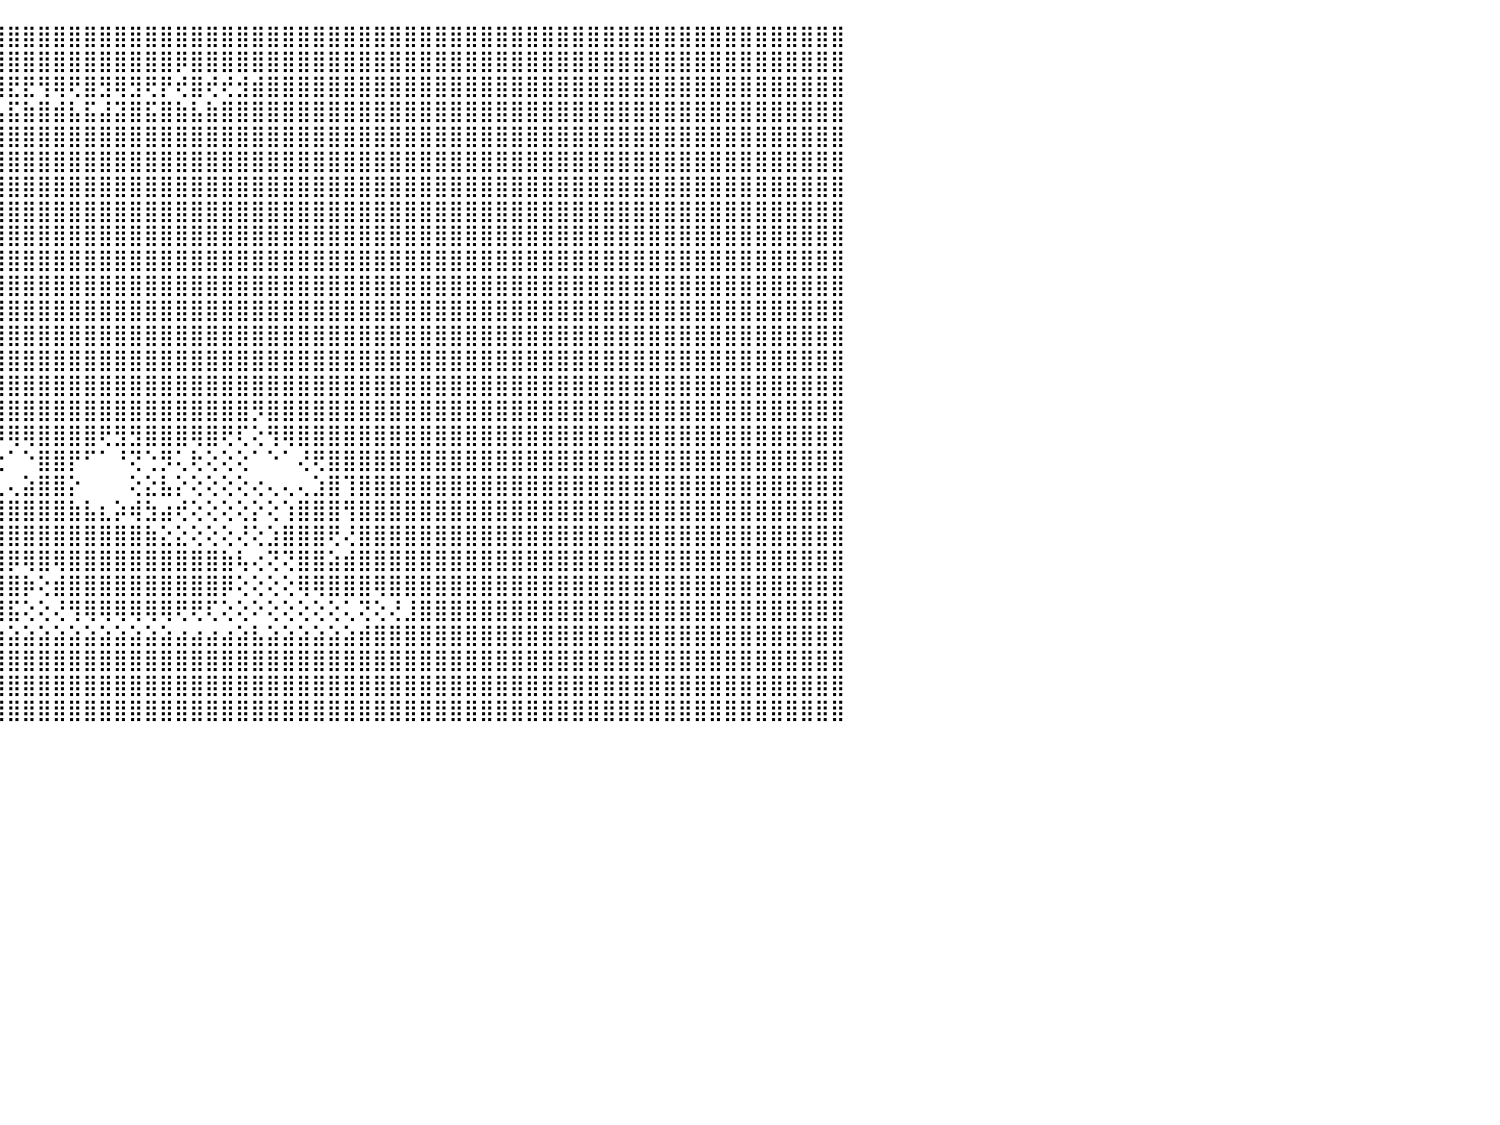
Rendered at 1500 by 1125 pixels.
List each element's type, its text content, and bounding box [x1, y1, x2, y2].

text_box ⣿⣿⣿⣿⣿⣿⣿⣿⣿⣿⣿⣿⣿⣿⣿⣿⣿⣿⣿⣿⣿⣿⣿⣿⣿⣿⣿⣿⣿⣿⣿⣿⣿⣿⣿⣿⣿⣿⣿⣿⣿⣿⣿⣿⣿⣿⣿⣿⣿⣿⣿⣿⣿⣿⣿⣿⣿⣿⣿⣿⣿⣿⣿⣿⣿⣿⣿⣿⣿⣿⣿⣿⣿⣿⣿⣿⣿⣿⣿⣿⣿⣿⣿⣿⣿⣿⣿⣿⣿⣿⣿⣿⣿⣿⣿⣿⣿⣿⣿⣿⠀ ⣿⣿⣿⣿⣿⣿⣿⣿⣿⣿⣿⣿⣿⣿⣿⣿⣿⣿⣿⣿⣿⣿⣿⣿⣿⣿⣿⣿⣿⣿⣿⣿⣿⣿⣿⣿⣿⣿⣿⢿⣿⣿⣿⣿⣿⣿⣿⣿⣿⣿⣿⣿⣿⣿⣿⣿⡿⣿⣿⣿⣿⣿⣿⣿⣿⣿⣿⣿⣿⣿⣿⣿⣿⣿⣿⣿⣿⣿⣿⣿⣿⣿⣿⣿⣿⣿⣿⣿⣿⣿⣿⣿⣿⣿⣿⣿⣿⣿⣿⣿⠀ ⣿⣿⣿⣿⣿⣿⣟⣿⡿⢻⣿⢿⢿⣿⣟⡿⣿⢿⢟⡿⢿⣟⣟⢿⢿⢟⡻⡟⣟⡿⣿⣿⢿⡿⣿⡿⢞⣿⣾⢻⢺⢟⡞⣟⣿⣟⣟⢻⢿⢟⣿⣻⢿⣻⢟⡟⢞⣿⢞⢞⣺⣾⣿⣿⣿⣿⣿⣿⣿⣿⣿⣿⣿⣿⣿⣿⣿⣿⣿⣿⣿⣿⣿⣿⣿⣿⣿⣿⣿⣿⣿⣿⣿⣿⣿⣿⣿⣿⣿⣿⠀ ⣿⣿⣿⣿⣿⣿⣴⣿⣷⣾⣯⣮⣵⣷⣽⣵⣿⣼⣿⣯⣧⣿⣿⣿⣿⣾⣽⣷⣿⣵⣿⣽⣿⣯⣿⣷⣵⣿⣧⣿⣼⣾⣯⣾⣧⣯⣷⣿⣾⣧⣯⣼⣽⣿⣯⣿⣷⣧⣷⣿⣿⣿⣿⣿⣿⣿⣿⣿⣿⣿⣿⣿⣿⣿⣿⣿⣿⣿⣿⣿⣿⣿⣿⣿⣿⣿⣿⣿⣿⣿⣿⣿⣿⣿⣿⣿⣿⣿⣿⣿⠀ ⣿⣿⣿⣿⣿⣿⣿⣿⣿⣿⣿⣿⣿⣿⣿⣿⣿⣿⣿⣿⣿⣿⣿⣿⣿⣿⣿⣿⣿⣿⣿⣿⣿⣿⣿⣿⣿⣿⣿⣿⣿⣿⣿⣿⣿⣿⣿⣿⣿⣿⣿⣿⣿⣿⣿⣿⣿⣿⣿⣿⣿⣿⣿⣿⣿⣿⣿⣿⣿⣿⣿⣿⣿⣿⣿⣿⣿⣿⣿⣿⣿⣿⣿⣿⣿⣿⣿⣿⣿⣿⣿⣿⣿⣿⣿⣿⣿⣿⣿⣿⠀ ⣿⣿⣿⣿⣿⣿⣿⣿⣿⣿⣿⣿⣿⣿⣿⣿⣿⣿⣿⣿⣿⣿⣿⣿⣿⣿⣿⣿⣿⣿⣿⣿⣿⣿⣿⣿⣿⣿⣿⣿⣿⣿⣿⣿⣿⣿⣿⣿⣿⣿⣿⣿⣿⣿⣿⣿⣿⣿⣿⣿⣿⣿⣿⣿⣿⣿⣿⣿⣿⣿⣿⣿⣿⣿⣿⣿⣿⣿⣿⣿⣿⣿⣿⣿⣿⣿⣿⣿⣿⣿⣿⣿⣿⣿⣿⣿⣿⣿⣿⣿⠀ ⣿⣿⣿⣿⣿⣿⣿⣿⣿⣿⣿⣿⣿⣿⣿⣿⣿⣿⣿⣿⣿⣿⣿⣿⣿⣿⣿⣿⣿⣿⣿⣿⣿⣿⣿⣿⣿⣿⣿⣿⣿⣿⣿⣿⣿⣿⣿⣿⣿⣿⣿⣿⣿⣿⣿⣿⣿⣿⣿⣿⣿⣿⣿⣿⣿⣿⣿⣿⣿⣿⣿⣿⣿⣿⣿⣿⣿⣿⣿⣿⣿⣿⣿⣿⣿⣿⣿⣿⣿⣿⣿⣿⣿⣿⣿⣿⣿⣿⣿⣿⠀ ⣿⣿⣿⣿⣿⣿⣿⣿⣿⣿⣿⣿⣿⣿⣿⣿⣿⣿⣿⣿⣿⣿⣿⣿⣿⣿⣿⣿⣿⣿⣿⣿⣿⣿⣿⣿⣿⣿⣿⣿⣿⣿⣿⣿⣿⣿⣿⣿⣿⣿⣿⣿⣿⣿⣿⣿⣿⣿⣿⣿⣿⣿⣿⣿⣿⣿⣿⣿⣿⣿⣿⣿⣿⣿⣿⣿⣿⣿⣿⣿⣿⣿⣿⣿⣿⣿⣿⣿⣿⣿⣿⣿⣿⣿⣿⣿⣿⣿⣿⣿⠀ ⣿⣿⣿⣿⣿⣿⣿⣿⣿⣿⣿⣿⣿⣿⣿⣿⣿⣿⣿⣿⣿⣿⣿⣿⣿⣿⣿⣿⣿⣿⣿⣿⣿⣿⣿⣿⣿⣿⣿⣿⣿⣿⣿⣿⣿⣿⣿⣿⣿⣿⣿⣿⣿⣿⣿⣿⣿⣿⣿⣿⣿⣿⣿⣿⣿⣿⣿⣿⣿⣿⣿⣿⣿⣿⣿⣿⣿⣿⣿⣿⣿⣿⣿⣿⣿⣿⣿⣿⣿⣿⣿⣿⣿⣿⣿⣿⣿⣿⣿⣿⠀ ⣿⣿⣿⣿⣿⣿⣿⣿⣿⣿⣿⣿⣿⣿⣿⣿⣿⣿⣿⣿⣿⣿⣿⣿⣿⣿⣿⣿⣿⣿⣿⣿⣿⣿⣿⣿⣿⣿⣿⣿⣿⣿⣿⣿⣿⣿⣿⣿⣿⣿⣿⣿⣿⣿⣿⣿⣿⣿⣿⣿⣿⣿⣿⣿⣿⣿⣿⣿⣿⣿⣿⣿⣿⣿⣿⣿⣿⣿⣿⣿⣿⣿⣿⣿⣿⣿⣿⣿⣿⣿⣿⣿⣿⣿⣿⣿⣿⣿⣿⣿⠀ ⣿⣿⣿⣿⣿⣿⣿⣿⣿⣿⣿⣿⣿⣿⣿⣿⣿⣿⣿⣿⣿⣿⣿⣿⣿⣿⣿⣿⣿⣿⣿⣿⣿⣿⣿⣿⣿⣿⣿⣿⣿⣿⣿⣿⣿⣿⣿⣿⣿⣿⣿⣿⣿⣿⣿⣿⣿⣿⣿⣿⣿⣿⣿⣿⣿⣿⣿⣿⣿⣿⣿⣿⣿⣿⣿⣿⣿⣿⣿⣿⣿⣿⣿⣿⣿⣿⣿⣿⣿⣿⣿⣿⣿⣿⣿⣿⣿⣿⣿⣿⠀ ⣿⣿⣿⣿⣿⣿⣿⣿⣿⣿⣿⣿⣿⣿⣿⣿⣿⣿⣿⣿⣿⣿⣿⣿⣿⣿⣿⣿⣿⣿⣿⣿⣿⣿⣿⣿⣿⣿⣿⣿⣿⣿⣿⣿⣿⣿⣿⣿⣿⣿⣿⣿⣿⣿⣿⣿⣿⣿⣿⣿⣿⣿⣿⣿⣿⣿⣿⣿⣿⣿⣿⣿⣿⣿⣿⣿⣿⣿⣿⣿⣿⣿⣿⣿⣿⣿⣿⣿⣿⣿⣿⣿⣿⣿⣿⣿⣿⣿⣿⣿⠀ ⣿⣿⣿⣿⣿⣿⣿⣿⣿⣿⣿⣿⣿⣿⣿⣿⣿⣿⣿⣿⣿⣿⣿⣿⣿⣿⣿⣿⣿⣿⣿⣿⣿⣿⣿⣿⣿⣿⣿⣿⣿⣿⣿⣿⣿⣿⣿⣿⣿⣿⣿⣿⣿⣿⣿⣿⣿⣿⣿⣿⣿⣿⣿⣿⣿⣿⣿⣿⣿⣿⣿⣿⣿⣿⣿⣿⣿⣿⣿⣿⣿⣿⣿⣿⣿⣿⣿⣿⣿⣿⣿⣿⣿⣿⣿⣿⣿⣿⣿⣿⠀ ⣿⣿⣿⣿⣿⣿⣿⣿⣿⣿⣿⣿⣿⣿⣿⣿⣿⣿⣿⣿⣿⣿⣿⣿⣿⣿⣿⣿⣿⣿⣿⣿⣿⣿⣿⣿⣿⣿⣿⣿⣿⣿⣿⣿⣿⣿⣿⣿⣿⣿⣿⣿⣿⣿⣿⣿⣿⣿⣿⣿⣿⣿⣿⣿⣿⣿⣿⣿⣿⣿⣿⣿⣿⣿⣿⣿⣿⣿⣿⣿⣿⣿⣿⣿⣿⣿⣿⣿⣿⣿⣿⣿⣿⣿⣿⣿⣿⣿⣿⣿⠀ ⣿⣿⣿⣿⣿⣿⣿⣿⣿⣿⣿⣿⣿⣿⣿⣿⣿⣿⣿⣿⣿⣿⣿⣿⣿⣿⣿⣿⣿⣿⣿⣿⣿⣿⣿⣿⣿⣿⣿⣿⣿⣿⣿⣿⣿⣿⣿⣿⣿⣿⣿⣿⣿⣿⣿⣿⣿⣿⣿⣿⣿⣿⣿⣿⣿⣿⣿⣿⣿⣿⣿⣿⣿⣿⣿⣿⣿⣿⣿⣿⣿⣿⣿⣿⣿⣿⣿⣿⣿⣿⣿⣿⣿⣿⣿⣿⣿⣿⣿⣿⠀ ⣿⣿⣿⣿⣿⣿⣿⣿⣿⣿⣿⣿⣿⣿⣿⣿⣿⣿⣿⣿⣿⣿⣿⣿⣿⣿⣿⣿⣿⣿⣿⣿⣿⣿⣿⣿⣿⣿⣿⣿⡿⢿⢿⣿⣿⣿⣿⣿⣿⣿⣿⣿⣿⣿⣿⣿⣿⣿⣿⣿⣿⡻⣿⣿⣿⣿⣿⣿⣿⣿⣿⣿⣿⣿⣿⣿⣿⣿⣿⣿⣿⣿⣿⣿⣿⣿⣿⣿⣿⣿⣿⣿⣿⣿⣿⣿⣿⣿⣿⣿⠀ ⣿⣿⣿⣿⣿⣿⣿⣿⣿⣿⣿⣿⣿⣿⣿⣿⣿⣿⣿⣿⣿⣿⣿⣿⣿⣿⣿⣿⣿⣿⣿⣿⣿⣿⣿⣿⣿⣿⡿⢕⢕⢕⣱⣿⡿⢿⢿⣿⣿⣿⣿⢟⣻⣻⣿⣿⣿⢿⣿⢟⢏⢕⢻⢿⣿⣿⣿⣿⣿⣿⣿⣿⣿⣿⣿⣿⣿⣿⣿⣿⣿⣿⣿⣿⣿⣿⣿⣿⣿⣿⣿⣿⣿⣿⣿⣿⣿⣿⣿⣿⠀ ⣿⣿⣿⣿⣿⣿⣿⣿⣿⣿⣿⣿⣿⣿⣿⣿⣿⣿⣿⣿⣿⣿⣿⣿⣿⣿⣿⣿⣿⣿⣿⣿⣿⣿⣿⣿⣿⣿⣷⣕⣕⣵⣿⣟⢑⠁⠑⣿⣿⡟⠋⠁⠘⢝⢑⡻⢅⢗⢕⢕⢕⠁⠑⠁⢜⢟⣿⣿⣿⣿⣿⣿⣿⣿⣿⣿⣿⣿⣿⣿⣿⣿⣿⣿⣿⣿⣿⣿⣿⣿⣿⣿⣿⣿⣿⣿⣿⣿⣿⣿⠀ ⣿⣿⣿⣿⣿⣿⣿⣿⣿⣿⣿⣿⣿⣿⣿⣿⣿⣿⣿⣿⣿⣿⣿⣿⣿⣿⣿⣿⣿⣿⣿⣿⣿⣿⣿⣿⣿⣿⣿⣿⣿⣿⣿⣕⢀⢄⣵⣿⣿⡕⠀⠀⠀⢕⣕⣧⡕⢕⢕⢕⢕⢔⢄⢄⢄⣱⣿⢹⣿⣿⣿⣿⣿⣿⣿⣿⣿⣿⣿⣿⣿⣿⣿⣿⣿⣿⣿⣿⣿⣿⣿⣿⣿⣿⣿⣿⣿⣿⣿⣿⠀ ⣿⣿⣿⣿⣿⣿⣿⣿⣿⣿⣿⣿⣿⣿⣿⣿⣿⣿⣿⣿⣿⣿⣿⣿⣿⣿⣿⣿⣿⣿⣿⣿⣿⣿⣿⣿⣿⣿⣿⣿⣿⣿⣿⣿⣿⣿⣿⣿⣿⣷⣧⣆⡵⢾⣳⣴⢞⢕⢕⢕⢕⡕⢕⢱⣿⣿⣿⢻⣿⣿⣿⣿⣿⣿⣿⣿⣿⣿⣿⣿⣿⣿⣿⣿⣿⣿⣿⣿⣿⣿⣿⣿⣿⣿⣿⣿⣿⣿⣿⣿⠀ ⣿⣿⣿⣿⣿⣿⣿⣿⣿⣿⣿⣿⣿⣿⣿⣿⣿⣿⣿⣿⣿⣿⣿⣿⣿⣿⣿⣿⣿⣿⣿⣿⣿⣿⣿⣿⣿⣿⣿⣿⣿⣿⣿⣿⣿⣿⣿⣿⣿⣿⣿⣿⣿⣿⣷⣕⣕⢕⢕⢕⢜⢕⣱⣿⣿⣿⢟⢜⣿⣿⣿⣿⣿⣿⣿⣿⣿⣿⣿⣿⣿⣿⣿⣿⣿⣿⣿⣿⣿⣿⣿⣿⣿⣿⣿⣿⣿⣿⣿⣿⠀ ⣿⣿⣿⣿⣿⣿⣿⣿⣿⣿⣿⣿⣿⣿⣿⣿⣿⣿⣿⣿⣿⣿⣿⣿⣿⣿⣿⣿⣿⣿⣿⣿⣿⣿⣿⣿⣿⣿⣿⣿⣿⣿⣿⣿⣿⡿⢿⣿⢿⣿⣿⣿⣿⣿⣿⣿⣿⣿⣿⣷⢧⢔⢝⢝⣿⣿⣵⣾⣿⣿⣿⣿⣿⣿⣿⣿⣿⣿⣿⣿⣿⣿⣿⣿⣿⣿⣿⣿⣿⣿⣿⣿⣿⣿⣿⣿⣿⣿⣿⣿⠀ ⣿⣿⣿⣿⣿⣿⣿⣿⣿⣿⣿⣿⣿⣿⣿⣿⣿⣿⣿⣿⣿⣿⣿⣿⣿⣿⣿⣿⣿⣿⣿⣿⣿⣿⣿⣿⣿⣿⡿⢟⢻⣿⣿⣿⣿⣿⡷⢕⣾⣿⣿⣿⣿⣿⣿⣿⣿⣿⣿⡿⢕⢕⢕⢕⢿⢿⣿⣿⣿⢿⣿⣿⣿⣿⣿⣿⣿⣿⣿⣿⣿⣿⣿⣿⣿⣿⣿⣿⣿⣿⣿⣿⣿⣿⣿⣿⣿⣿⣿⣿⠀ ⣿⣿⣿⣿⣿⣿⣿⣿⣿⣿⣿⣿⣿⣿⣿⣿⣿⣿⣿⣿⣿⣿⣿⣿⣿⣿⣿⣿⣿⣿⣿⣿⣿⣿⣿⣿⣿⣟⢕⢕⠕⢕⣹⣿⣿⣯⢕⢕⢜⢻⢿⢿⢿⢿⢿⢿⢟⢟⢏⢕⢕⠕⢕⢕⢕⢕⢕⢅⢝⢕⢜⣸⣿⣿⣿⣿⣿⣿⣿⣿⣿⣿⣿⣿⣿⣿⣿⣿⣿⣿⣿⣿⣿⣿⣿⣿⣿⣿⣿⣿⠀ ⣿⣿⣿⣿⣿⣿⣿⣿⣿⣿⣿⣿⣿⣿⣿⣿⣿⣿⣿⣿⣿⣿⣿⣿⣿⣿⣿⣿⣿⣿⣿⣿⣿⣿⣿⣿⣿⣿⣷⣷⣷⣷⣷⣷⣵⣵⣵⣵⣵⣵⣵⣵⣵⣵⣵⣵⣴⣴⣴⣴⣵⣧⣵⣵⣵⣵⣵⣵⣾⣿⣿⣿⣿⣿⣿⣿⣿⣿⣿⣿⣿⣿⣿⣿⣿⣿⣿⣿⣿⣿⣿⣿⣿⣿⣿⣿⣿⣿⣿⣿⠀ ⣿⣿⣿⣿⣿⣿⣿⣿⣿⣿⣿⣿⣿⣿⣿⣿⣿⣿⣿⣿⣿⣿⣿⣿⣿⣿⣿⣿⣿⣿⣿⣿⣿⣿⣿⣿⣿⣿⣿⣿⣿⣿⣿⣿⣿⣿⣿⣿⣿⣿⣿⣿⣿⣿⣿⣿⣿⣿⣿⣿⣿⣿⣿⣿⣿⣿⣿⣿⣿⣿⣿⣿⣿⣿⣿⣿⣿⣿⣿⣿⣿⣿⣿⣿⣿⣿⣿⣿⣿⣿⣿⣿⣿⣿⣿⣿⣿⣿⣿⣿⠀ ⣿⣿⣿⣿⣿⣿⣿⣿⣿⣿⣿⣿⣿⣿⣿⣿⣿⣿⣿⣿⣿⣿⣿⣿⣿⣿⣿⣿⣿⣿⣿⣿⣿⣿⣿⣿⣿⣿⣿⣿⣿⣿⣿⣿⣿⣿⣿⣿⣿⣿⣿⣿⣿⣿⣿⣿⣿⣿⣿⣿⣿⣿⣿⣿⣿⣿⣿⣿⣿⣿⣿⣿⣿⣿⣿⣿⣿⣿⣿⣿⣿⣿⣿⣿⣿⣿⣿⣿⣿⣿⣿⣿⣿⣿⣿⣿⣿⣿⣿⣿⠀ ⣿⣿⣿⣿⣿⣿⣿⣿⣿⣿⣿⣿⣿⣿⣿⣿⣿⣿⣿⣿⣿⣿⣿⣿⣿⣿⣿⣿⣿⣿⣿⣿⣿⣿⣿⣿⣿⣿⣿⣿⣿⣿⣿⣿⣿⣿⣿⣿⣿⣿⣿⣿⣿⣿⣿⣿⣿⣿⣿⣿⣿⣿⣿⣿⣿⣿⣿⣿⣿⣿⣿⣿⣿⣿⣿⣿⣿⣿⣿⣿⣿⣿⣿⣿⣿⣿⣿⣿⣿⣿⣿⣿⣿⣿⣿⣿⣿⣿⣿⣿⠀ ⠀⠀⠀⠀⠀⠀⠀⠀⠀⠀⠀⠀⠀⠀⠀⠀⠀⠀⠀⠀⠀⠀⠀⠀⠀⠀⠀⠀⠀⠀⠀⠀⠀⠀⠀⠀⠀⠀⠀⠀⠀⠀⠀⠀⠀⠀⠀⠀⠀⠀⠀⠀⠀⠀⠀⠀⠀⠀⠀⠀⠀⠀⠀⠀⠀⠀⠀⠀⠀⠀⠀⠀⠀⠀⠀⠀⠀⠀⠀⠀⠀⠀⠀⠀⠀⠀⠀⠀⠀⠀⠀⠀⠀⠀⠀⠀⠀⠀⠀⠀⠀ [0, 14, 875, 780]
